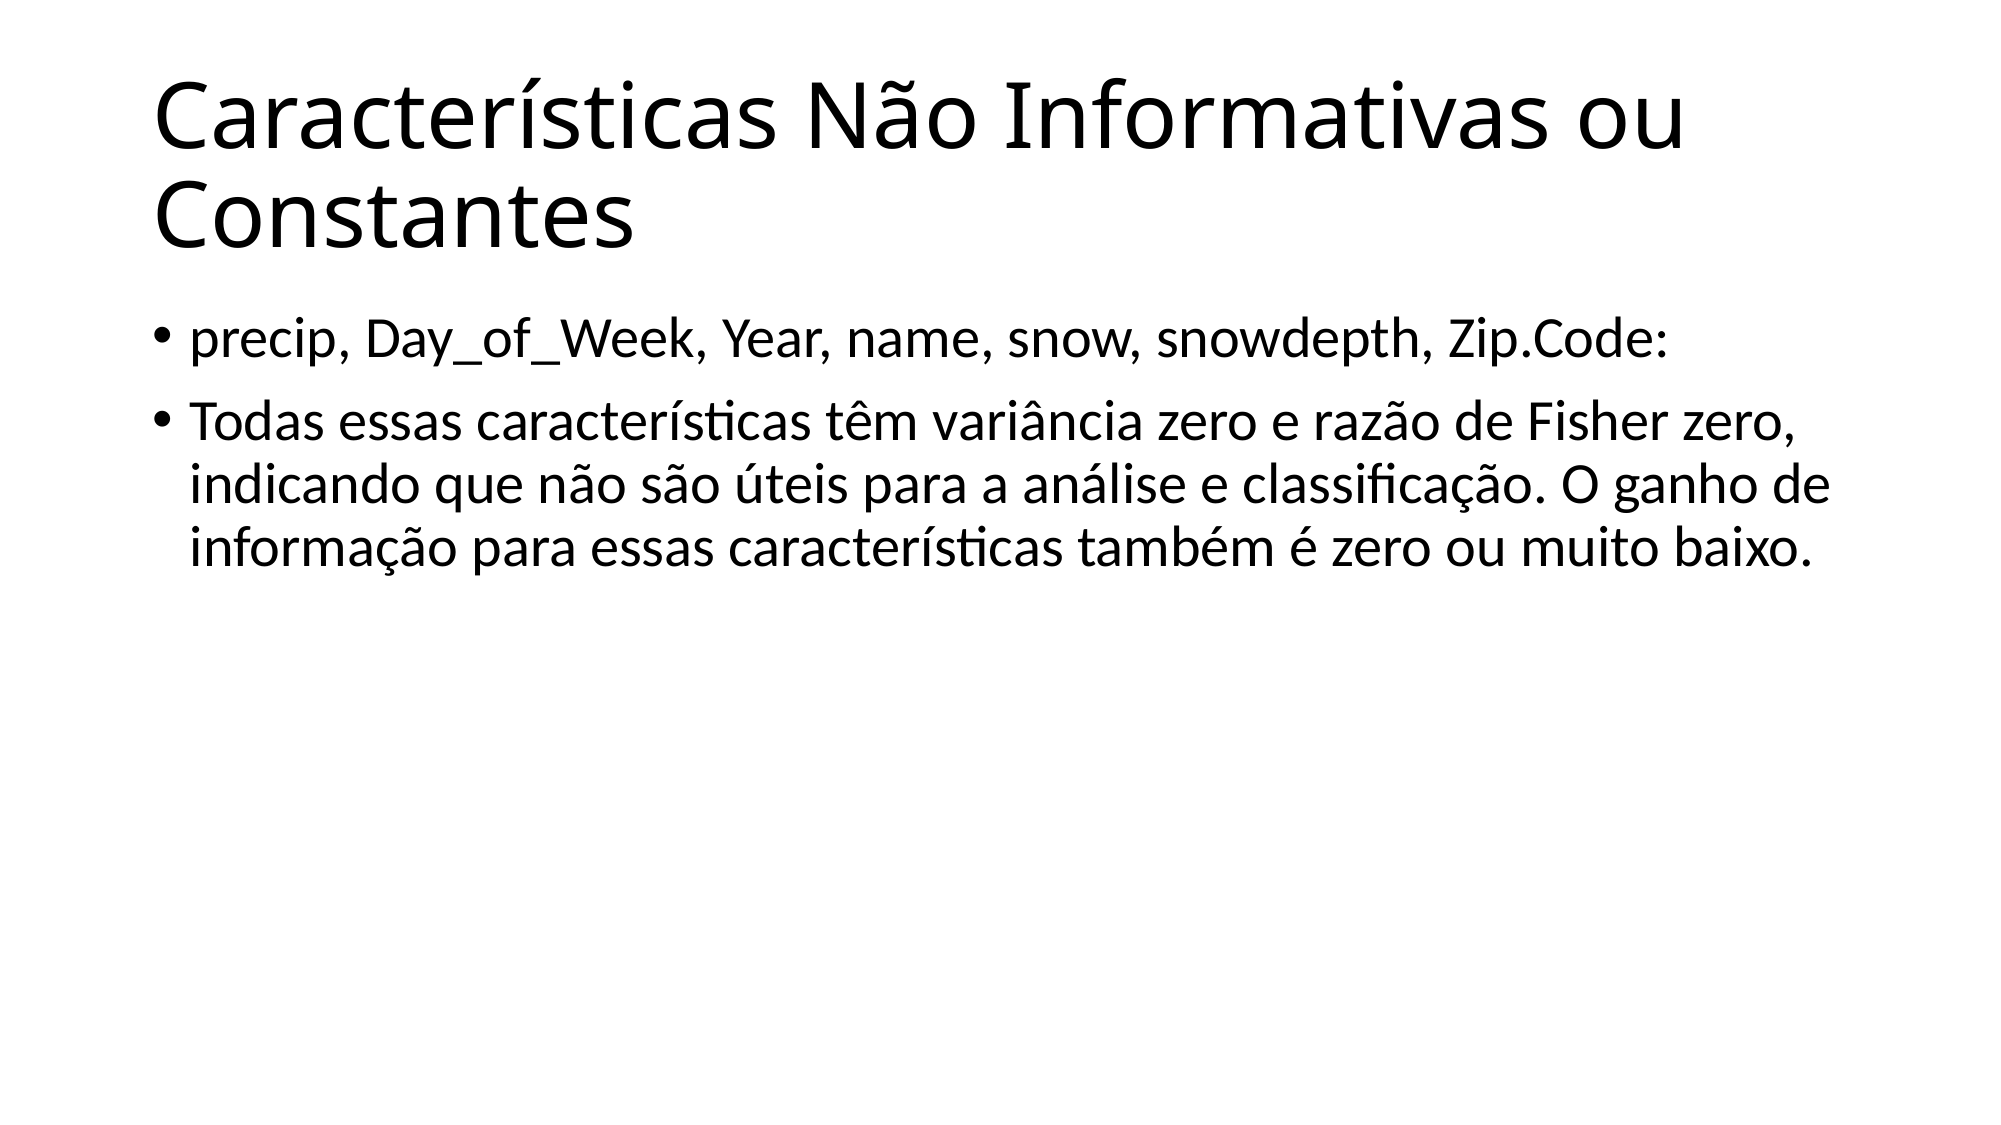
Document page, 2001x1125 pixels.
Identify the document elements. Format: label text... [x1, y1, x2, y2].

title Características Não Informativas ou Constantes [137, 59, 1863, 278]
list precip, Day_of_Week, Year, name, snow, snowdepth, Zip.Code: Todas essas características têm variância zero e razão de Fisher zero, indicando que não são úteis para a análise e classificação. O ganho de informação para essas características também é zero ou muito baixo. [137, 299, 1863, 1014]
